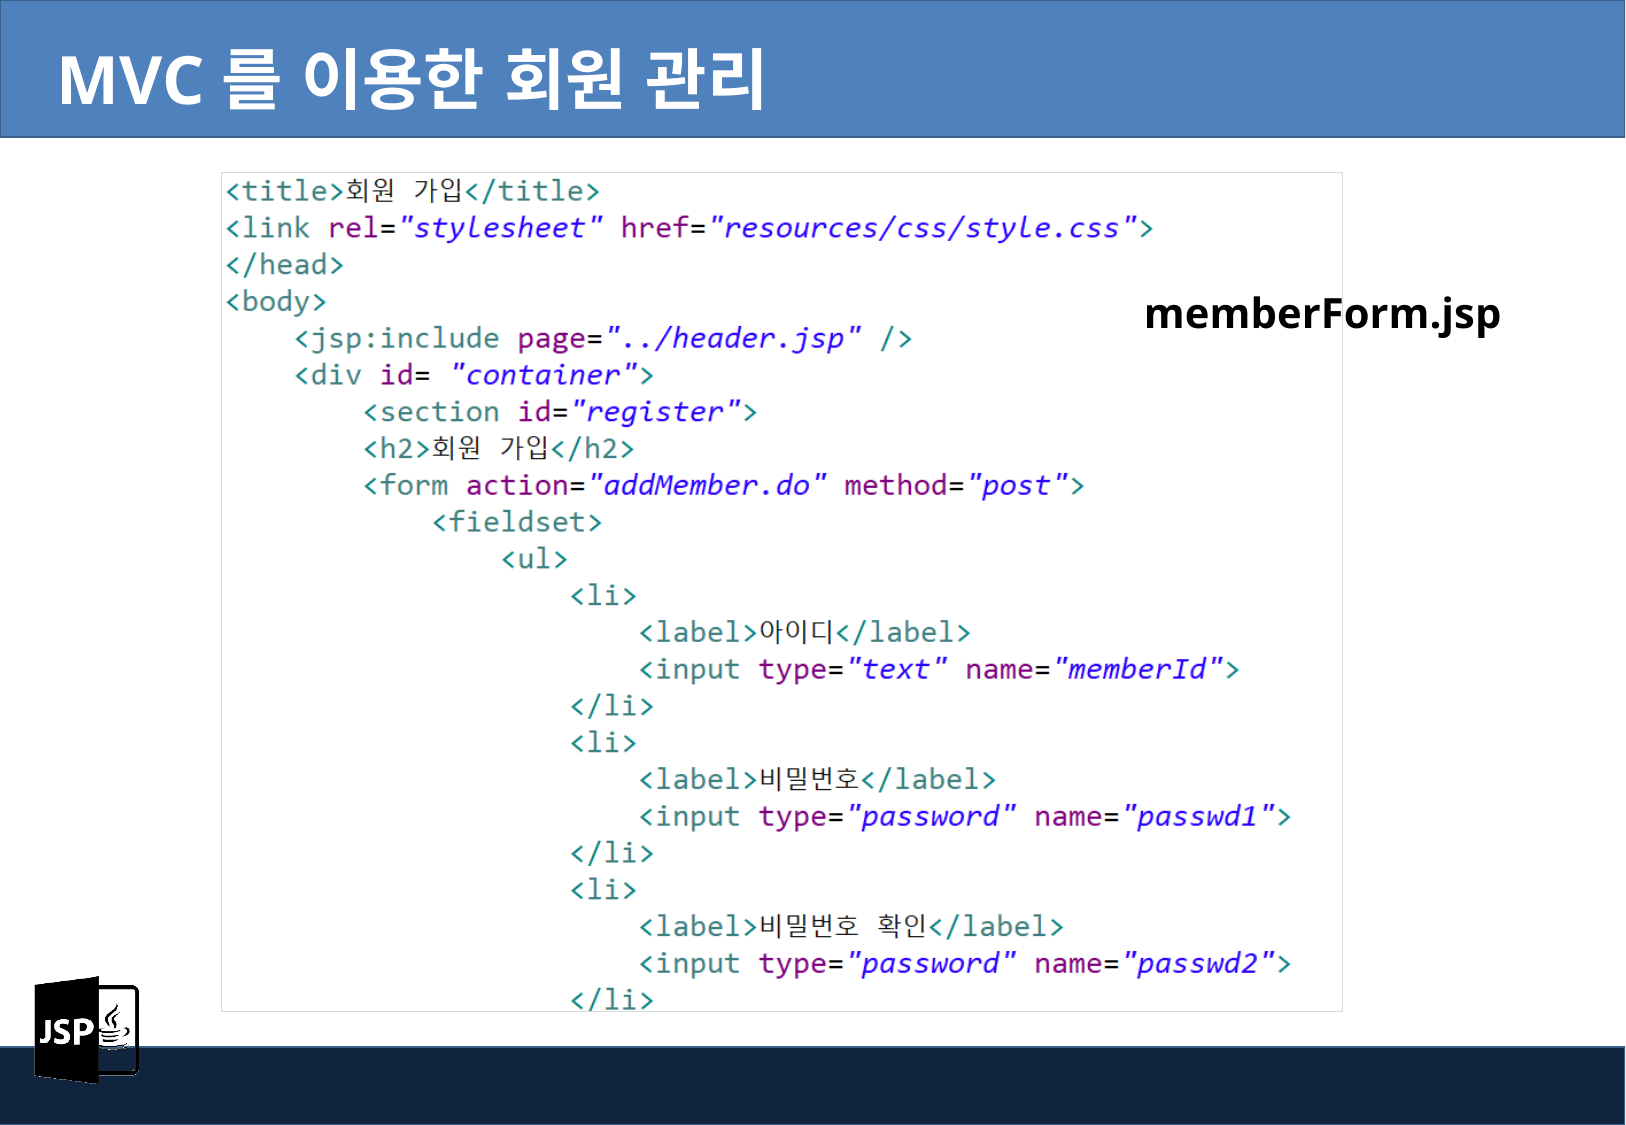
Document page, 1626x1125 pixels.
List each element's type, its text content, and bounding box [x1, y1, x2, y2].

picture [32, 976, 141, 1084]
text_box MVC를 이용한 회원 관리 [24, 7, 859, 148]
text_box [0, 0, 834, 138]
text_box memberForm.jsp [1348, 278, 1568, 344]
picture [221, 172, 1344, 1012]
